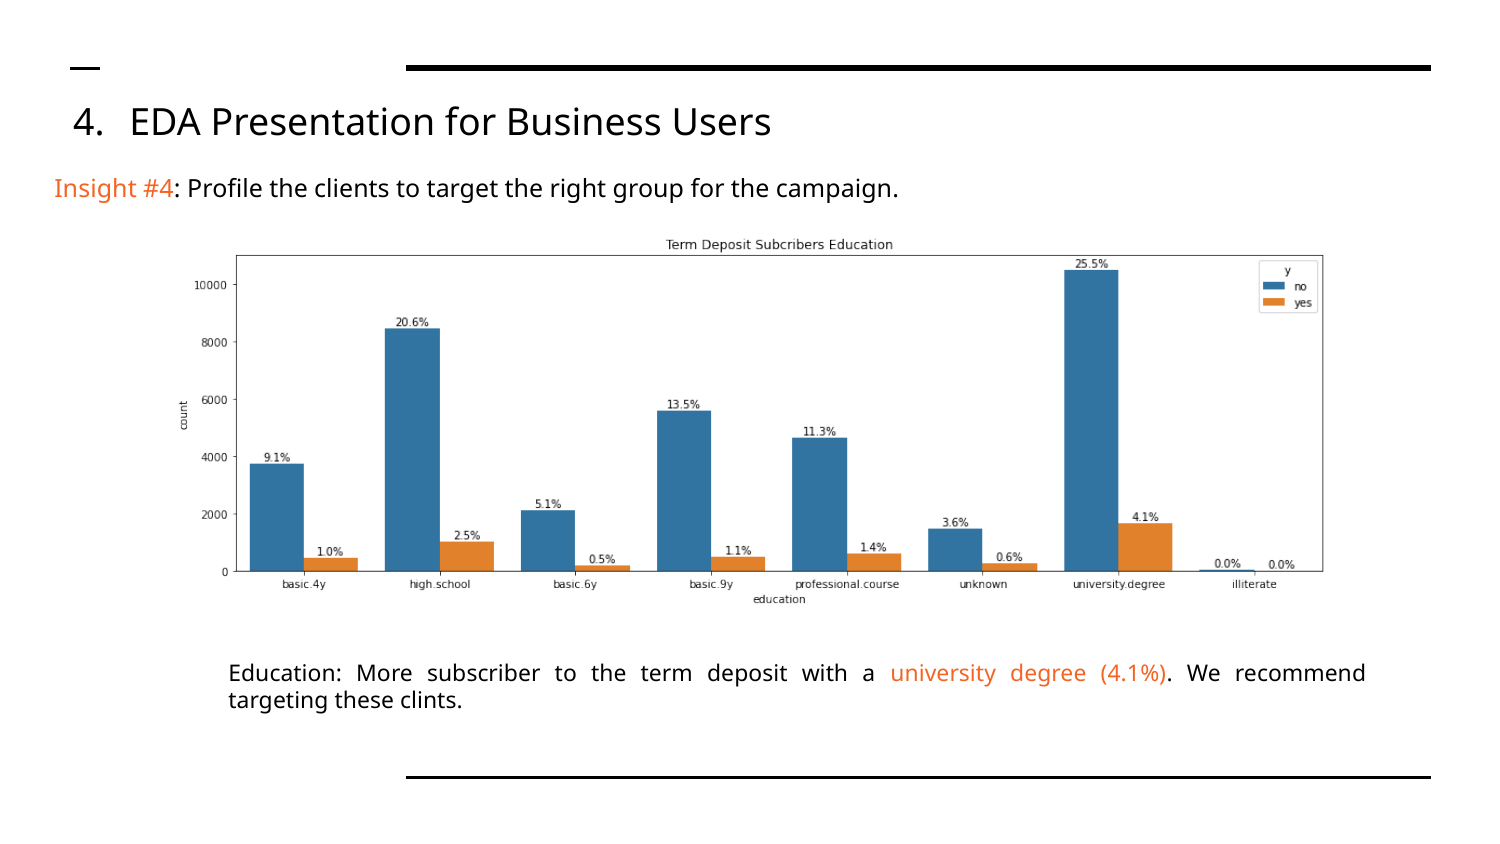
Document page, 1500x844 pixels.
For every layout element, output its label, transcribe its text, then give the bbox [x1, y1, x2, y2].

text_box Education: More subscriber to the term deposit with a university degree (4.1%). We recommend targeting these clints. [213, 643, 1382, 756]
title EDA Presentation for Business Users [39, 76, 1433, 152]
picture [170, 231, 1330, 613]
text_box Insight #4: Profile the clients to target the right group for the campaign. [39, 152, 1433, 217]
